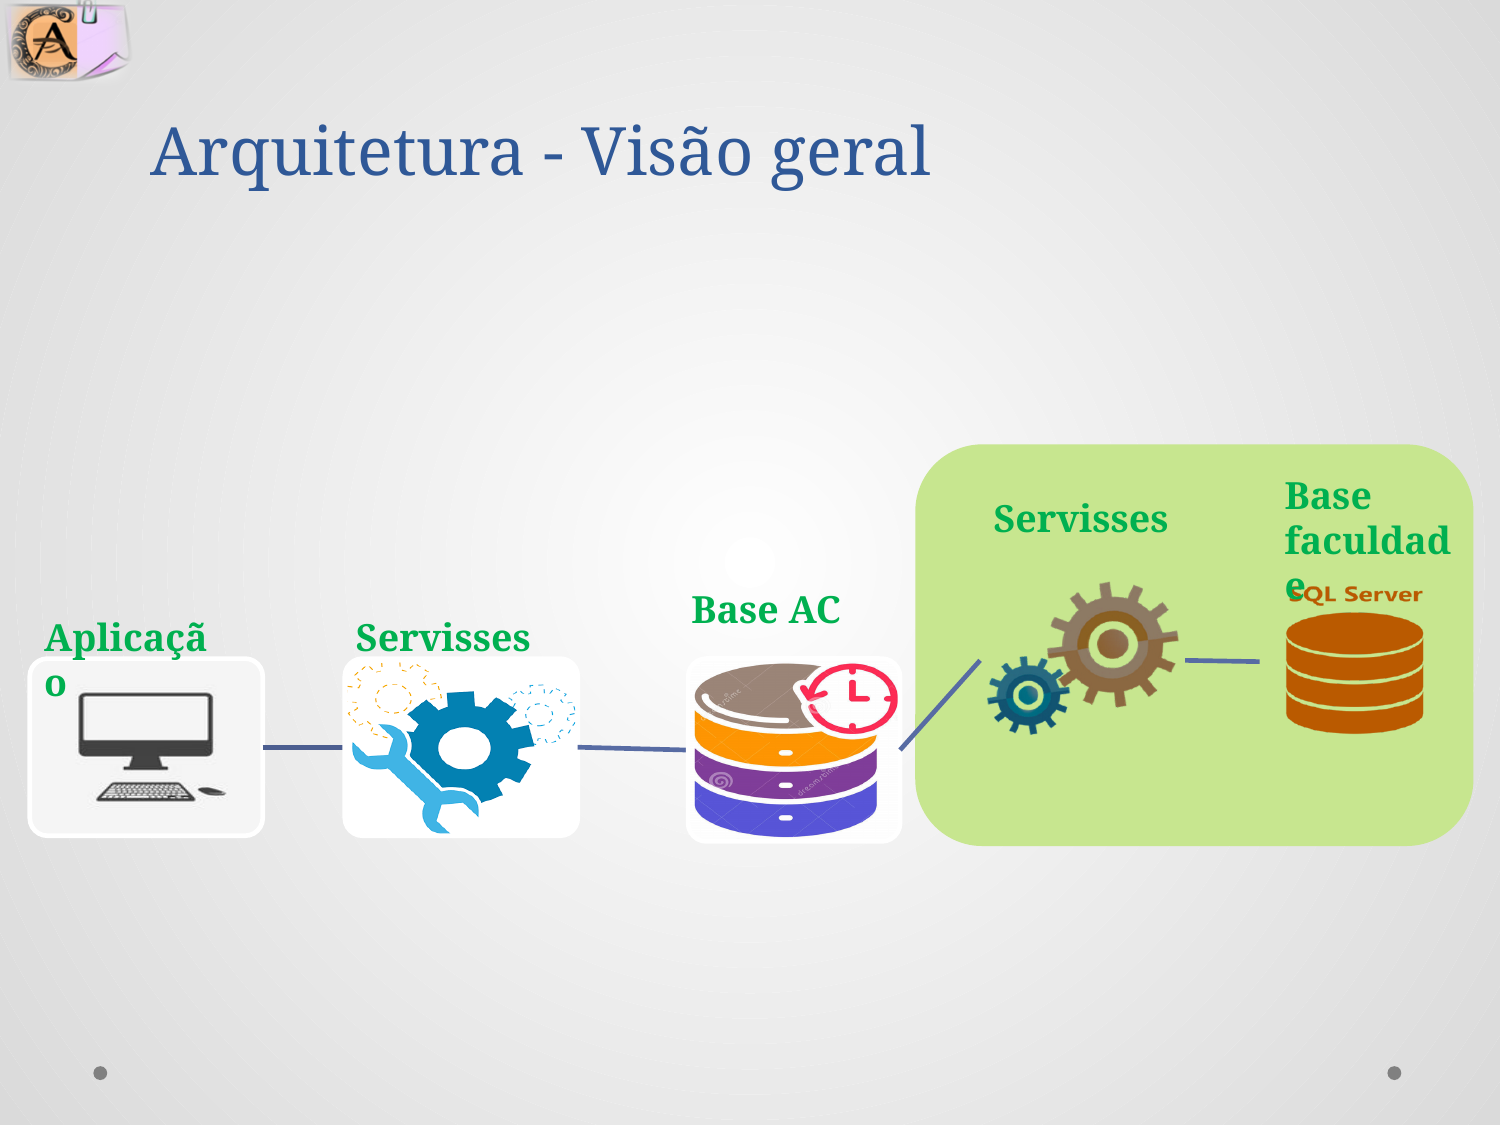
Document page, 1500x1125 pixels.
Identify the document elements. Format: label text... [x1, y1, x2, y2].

picture [0, 0, 136, 91]
text_box [912, 441, 1458, 551]
text_box Servisses [978, 487, 1184, 548]
title Arquitetura - Visão geral [135, 40, 1425, 197]
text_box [29, 553, 1474, 873]
text_box Base faculdade [1269, 464, 1474, 553]
